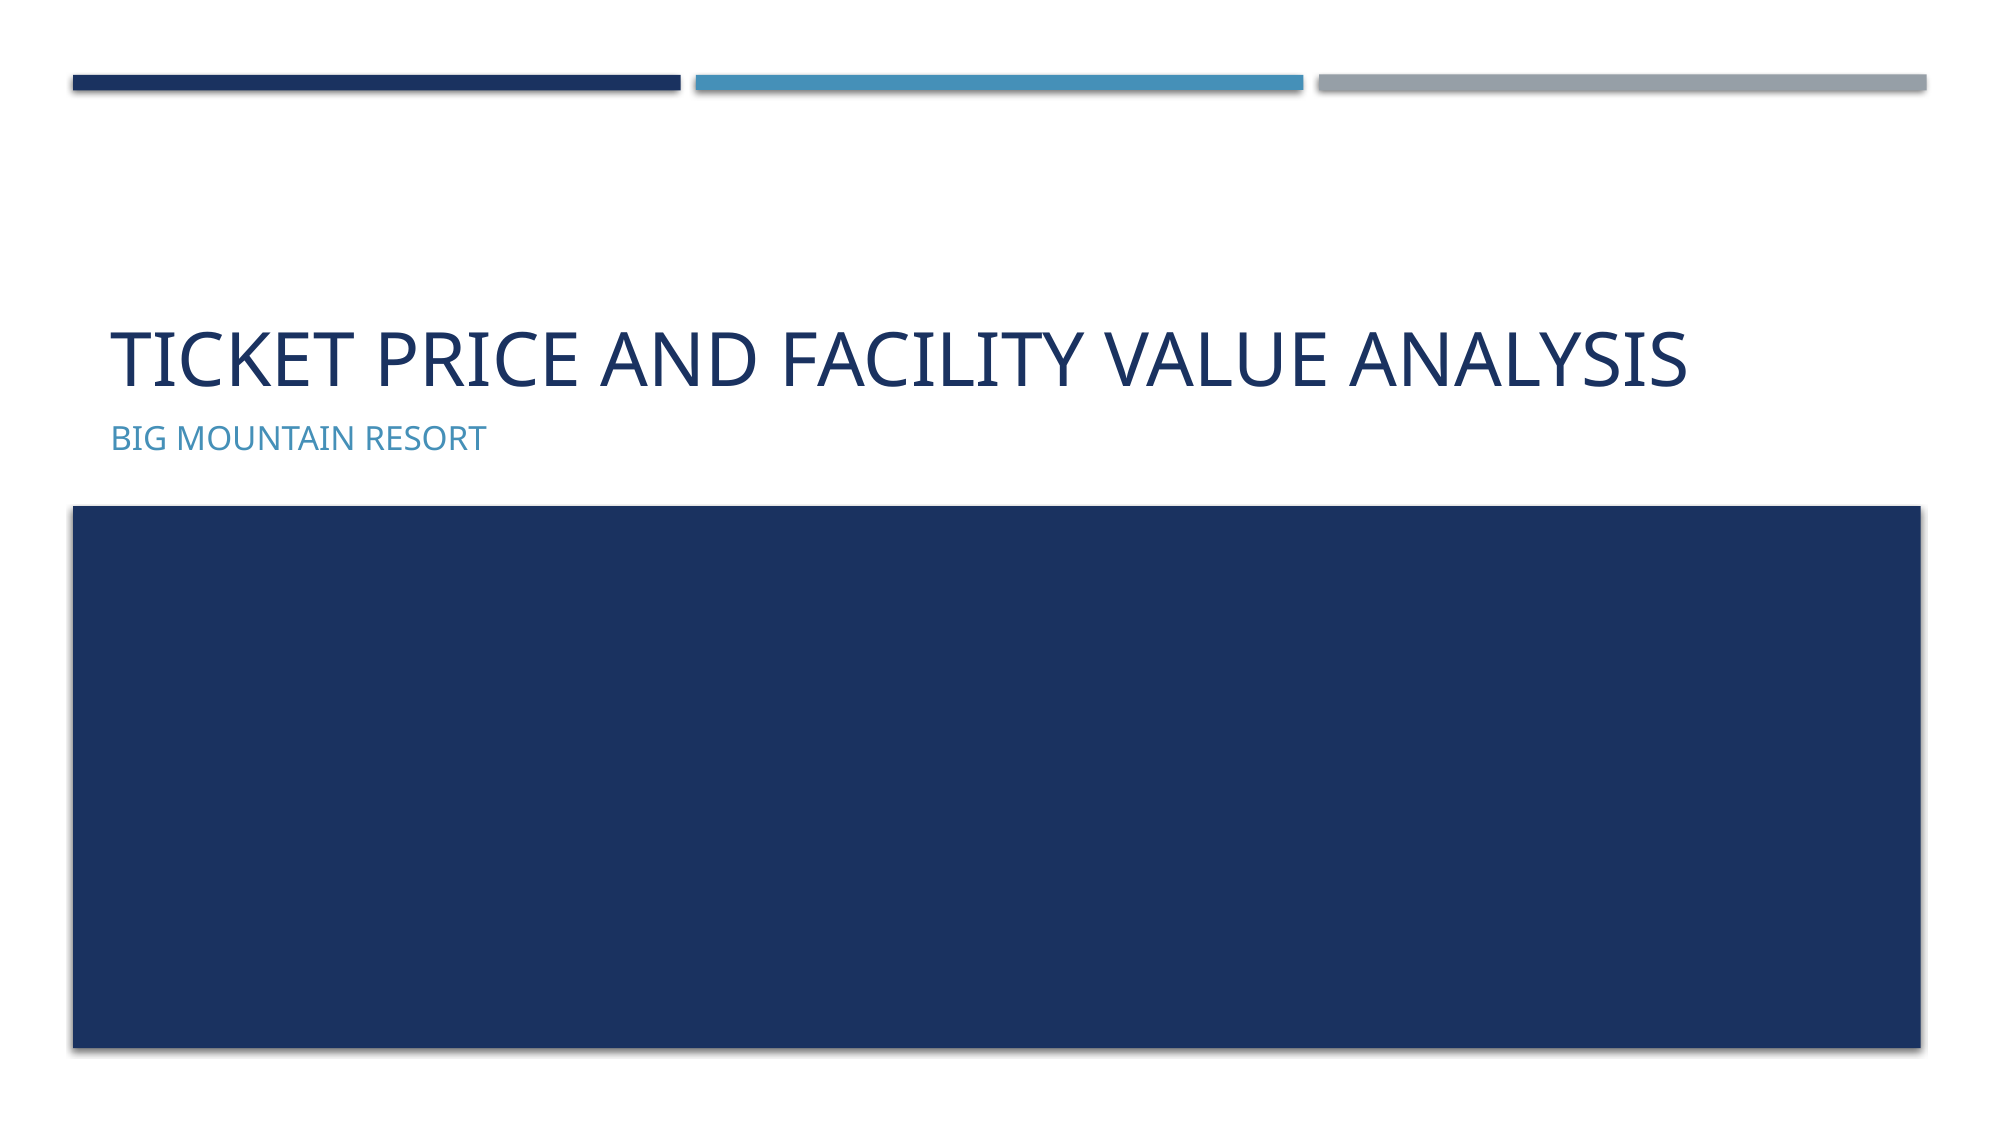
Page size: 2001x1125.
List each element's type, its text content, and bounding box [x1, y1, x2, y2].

subtitle Big Mountain Resort [95, 409, 1899, 507]
title Ticket Price and Facility Value Analysis [95, 167, 1899, 409]
